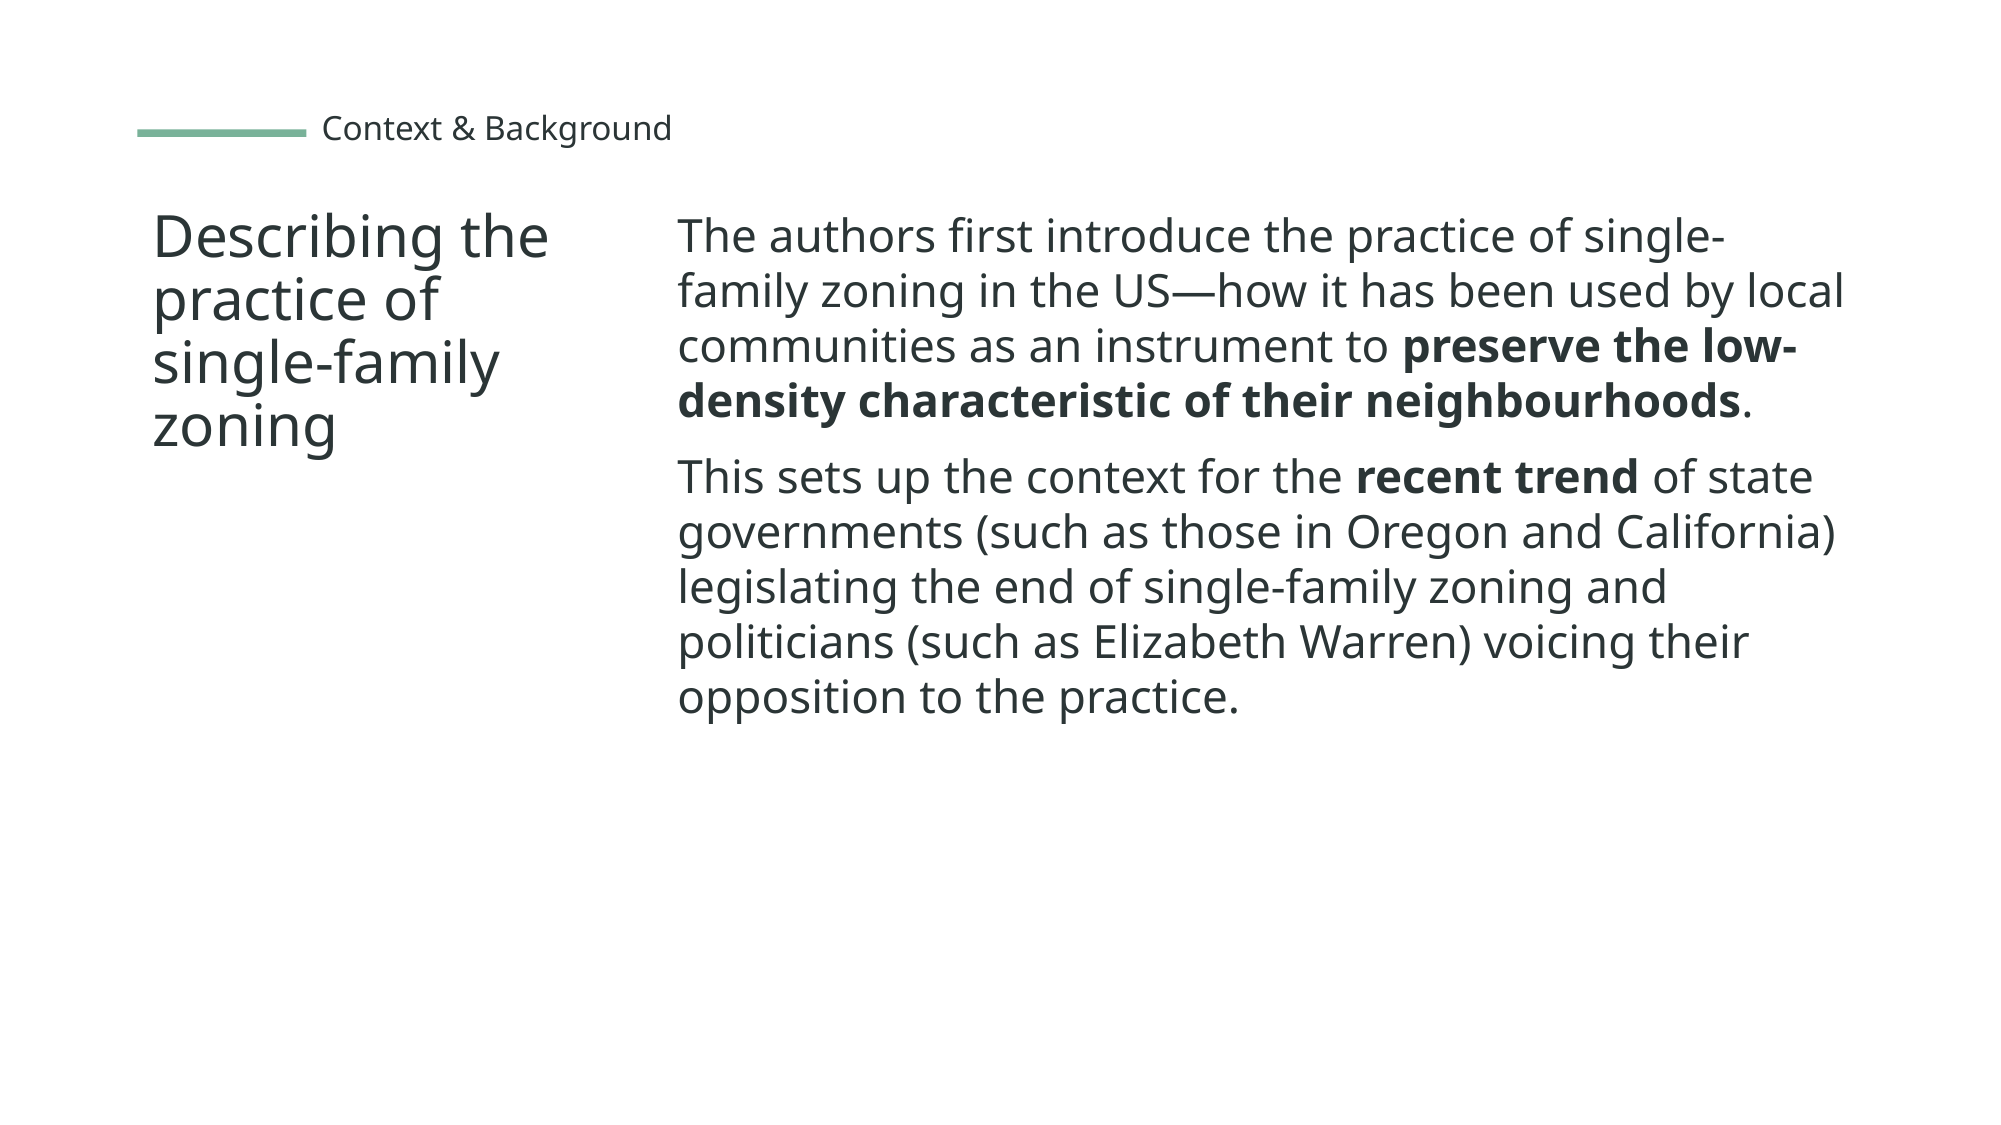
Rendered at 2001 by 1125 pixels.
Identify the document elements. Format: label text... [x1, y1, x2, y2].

list The authors first introduce the practice of single-family zoning in the US—how it has been used by local communities as an instrument to preserve the low-density characteristic of their neighbourhoods. This sets up the context for the recent trend of state governments (such as those in Oregon and California) legislating the end of single-family zoning and politicians (such as Elizabeth Warren) voicing their opposition to the practice. [662, 199, 1863, 949]
title Describing the practice of single-family zoning [137, 199, 588, 452]
list Context & Background [306, 99, 1343, 160]
